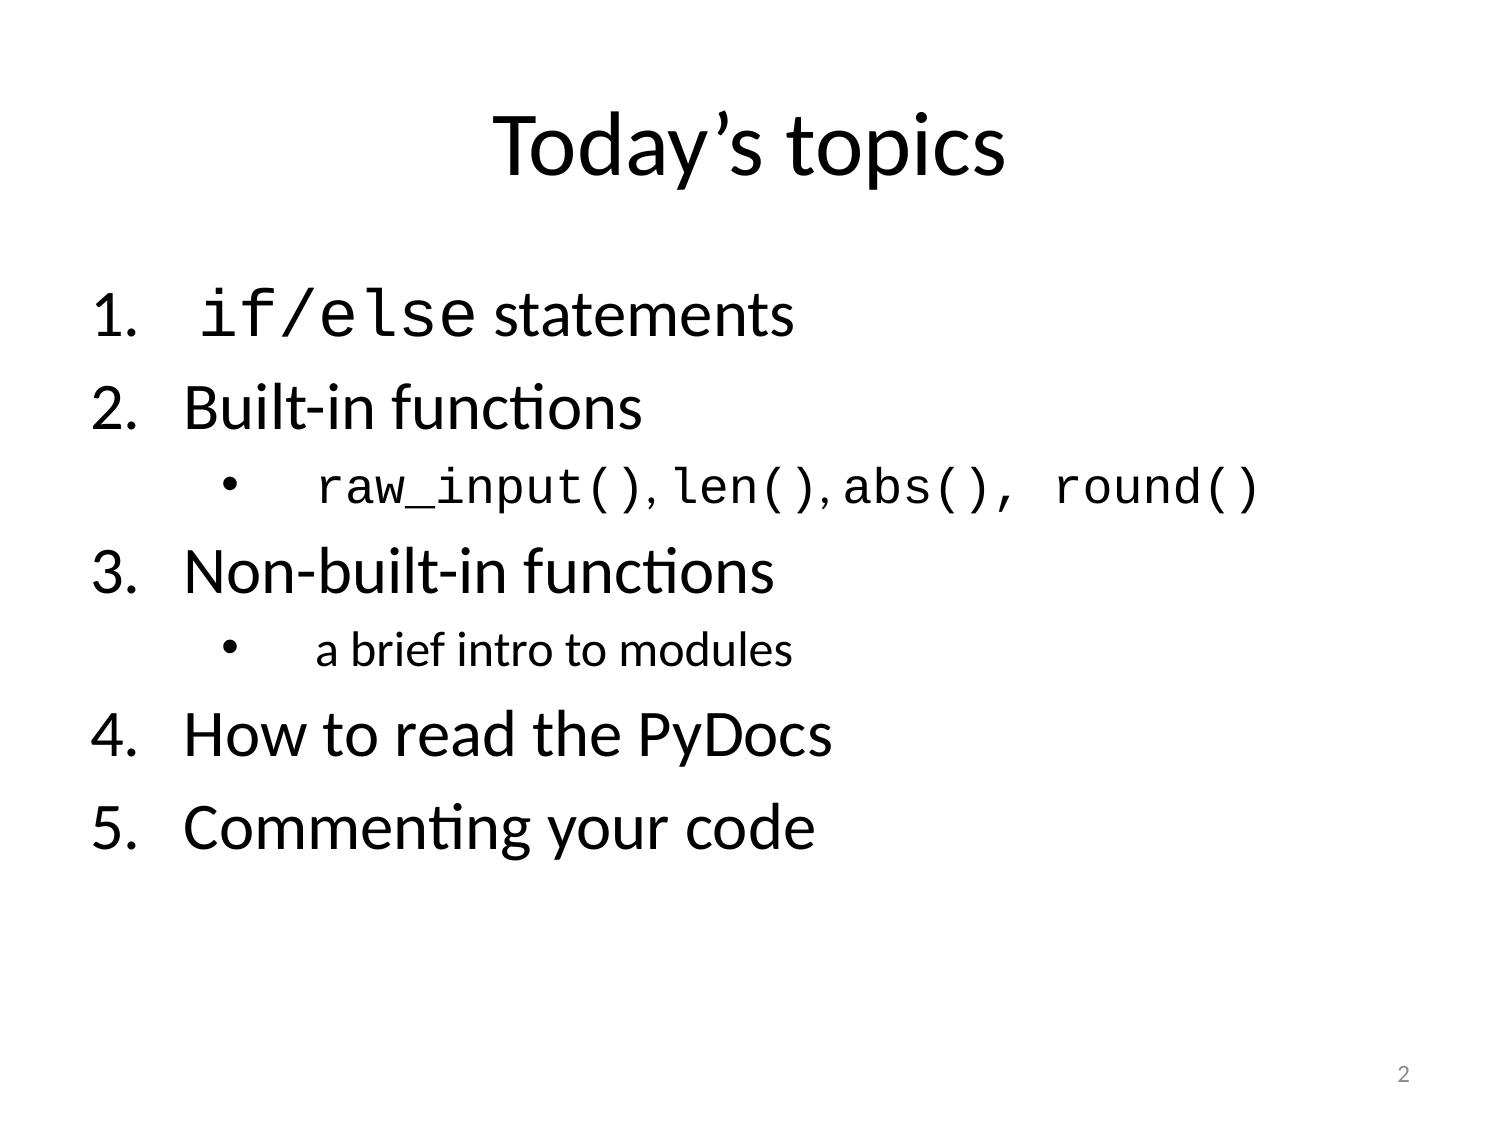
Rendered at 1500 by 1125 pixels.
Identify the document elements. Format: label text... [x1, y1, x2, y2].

slide_number 2 [1074, 1042, 1425, 1103]
title Today’s topics [75, 45, 1425, 233]
list if/else statements Built-in functions raw_input(), len(), abs(), round() Non-built-in functions a brief intro to modules How to read the PyDocs Commenting your code [75, 262, 1425, 1005]
